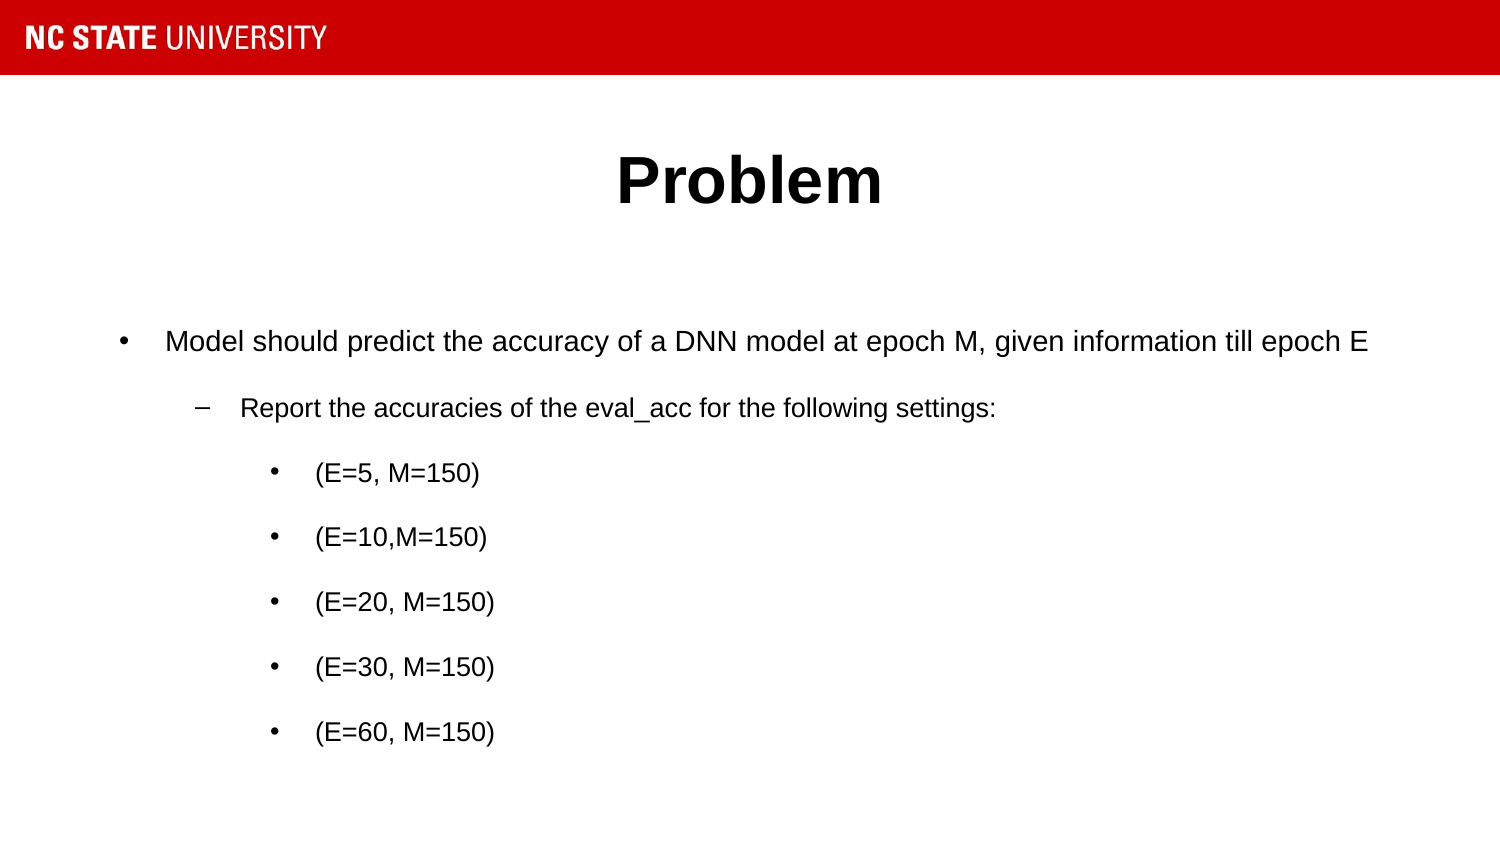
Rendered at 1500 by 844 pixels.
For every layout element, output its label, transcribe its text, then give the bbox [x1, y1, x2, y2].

list Model should predict the accuracy of a DNN model at epoch M, given information till epoch E Report the accuracies of the eval_acc for the following settings: (E=5, M=150) (E=10,M=150) (E=20, M=150) (E=30, M=150) (E=60, M=150) [75, 280, 1425, 754]
picture [0, 0, 1500, 75]
title Problem [75, 110, 1425, 243]
